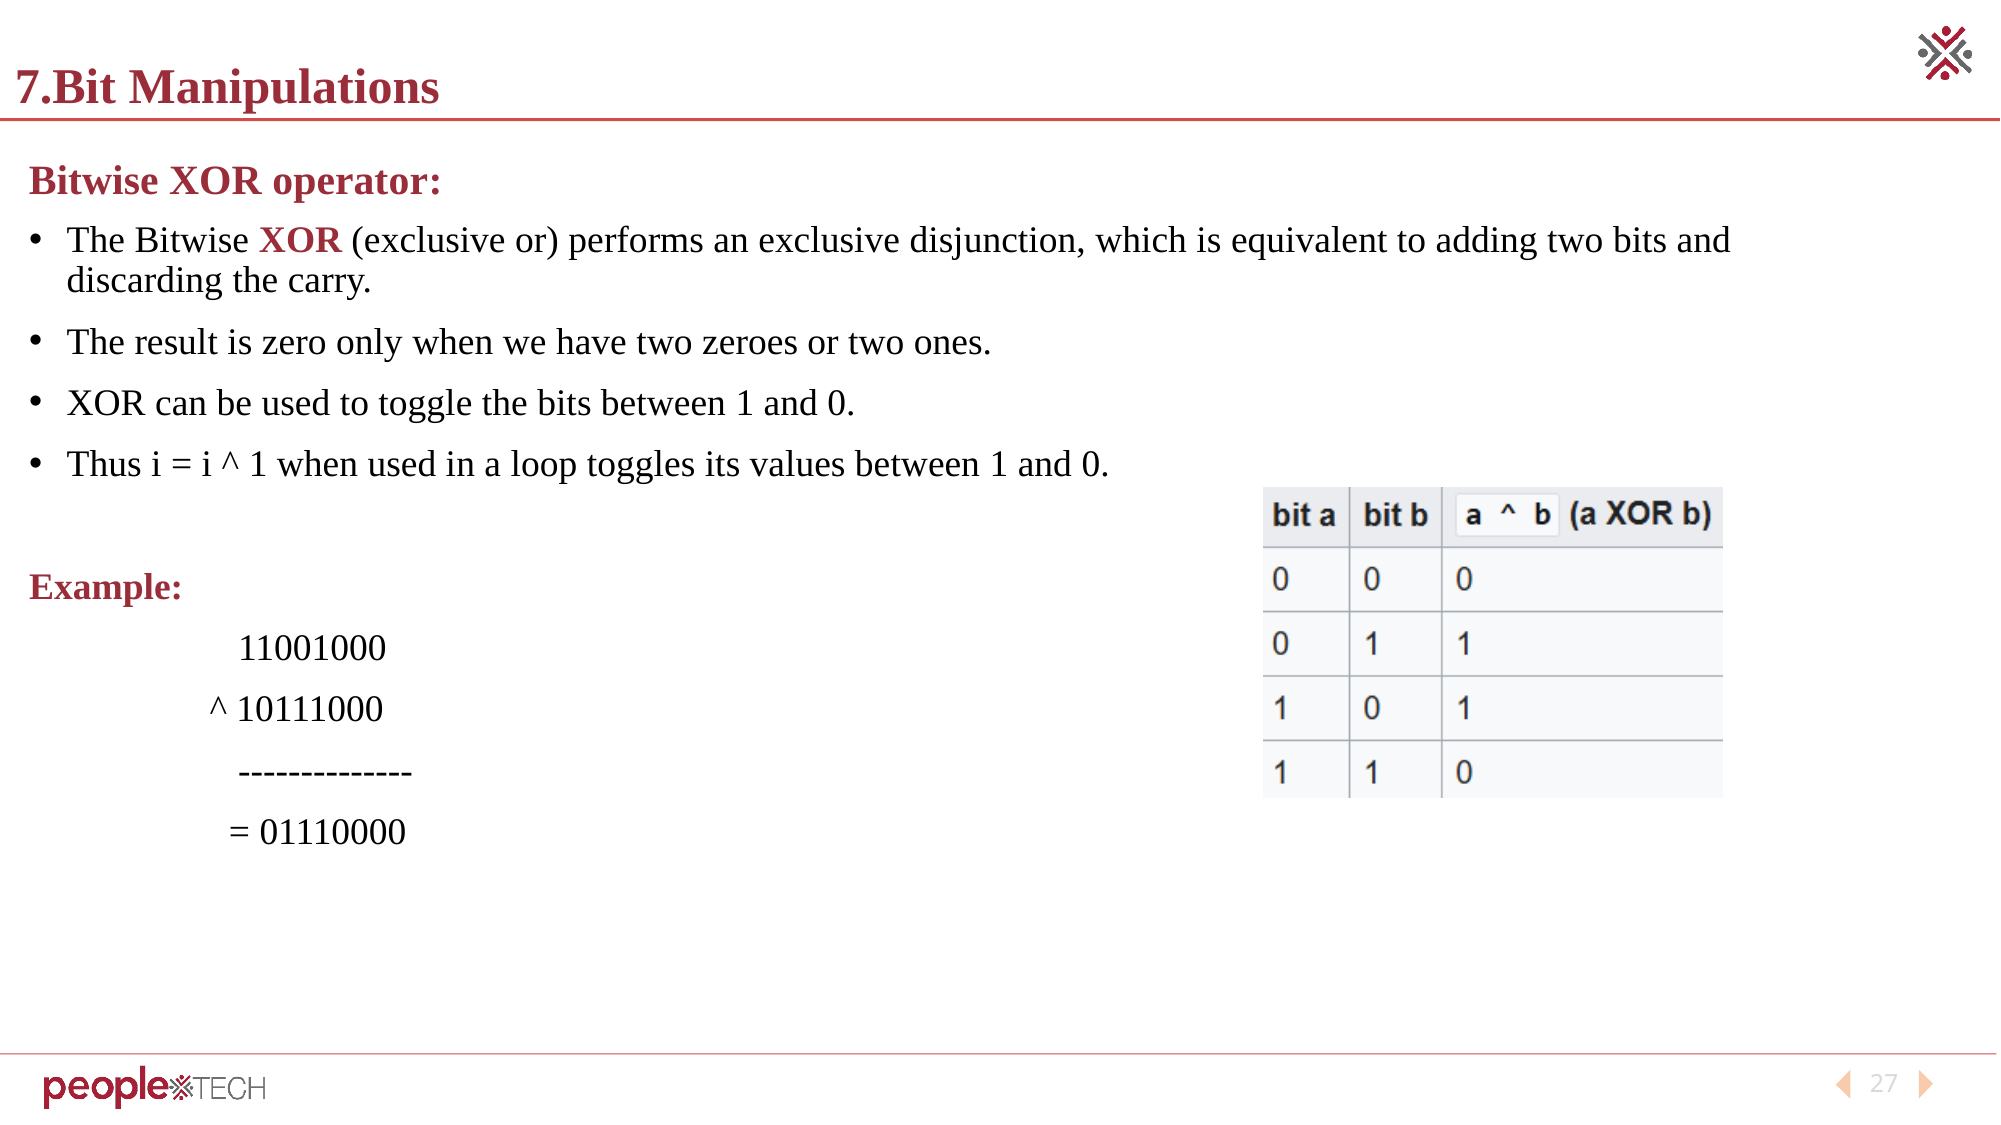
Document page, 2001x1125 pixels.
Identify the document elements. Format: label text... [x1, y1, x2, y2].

text_box Bitwise XOR operator: [14, 137, 1072, 211]
text_box 7.Bit Manipulations [0, 36, 1057, 121]
picture [31, 1059, 275, 1115]
list The Bitwise XOR (exclusive or) performs an exclusive disjunction, which is equivalent to adding two bits and discarding the carry. The result is zero only when we have two zeroes or two ones. XOR can be used to toggle the bits between 1 and 0. Thus i = i ^ 1 when used in a loop toggles its values between 1 and 0. Example: 11001000 ^ 10111000 -------------- = 01110000 [14, 146, 1910, 1049]
picture [1263, 487, 1723, 798]
picture [1918, 26, 1972, 80]
